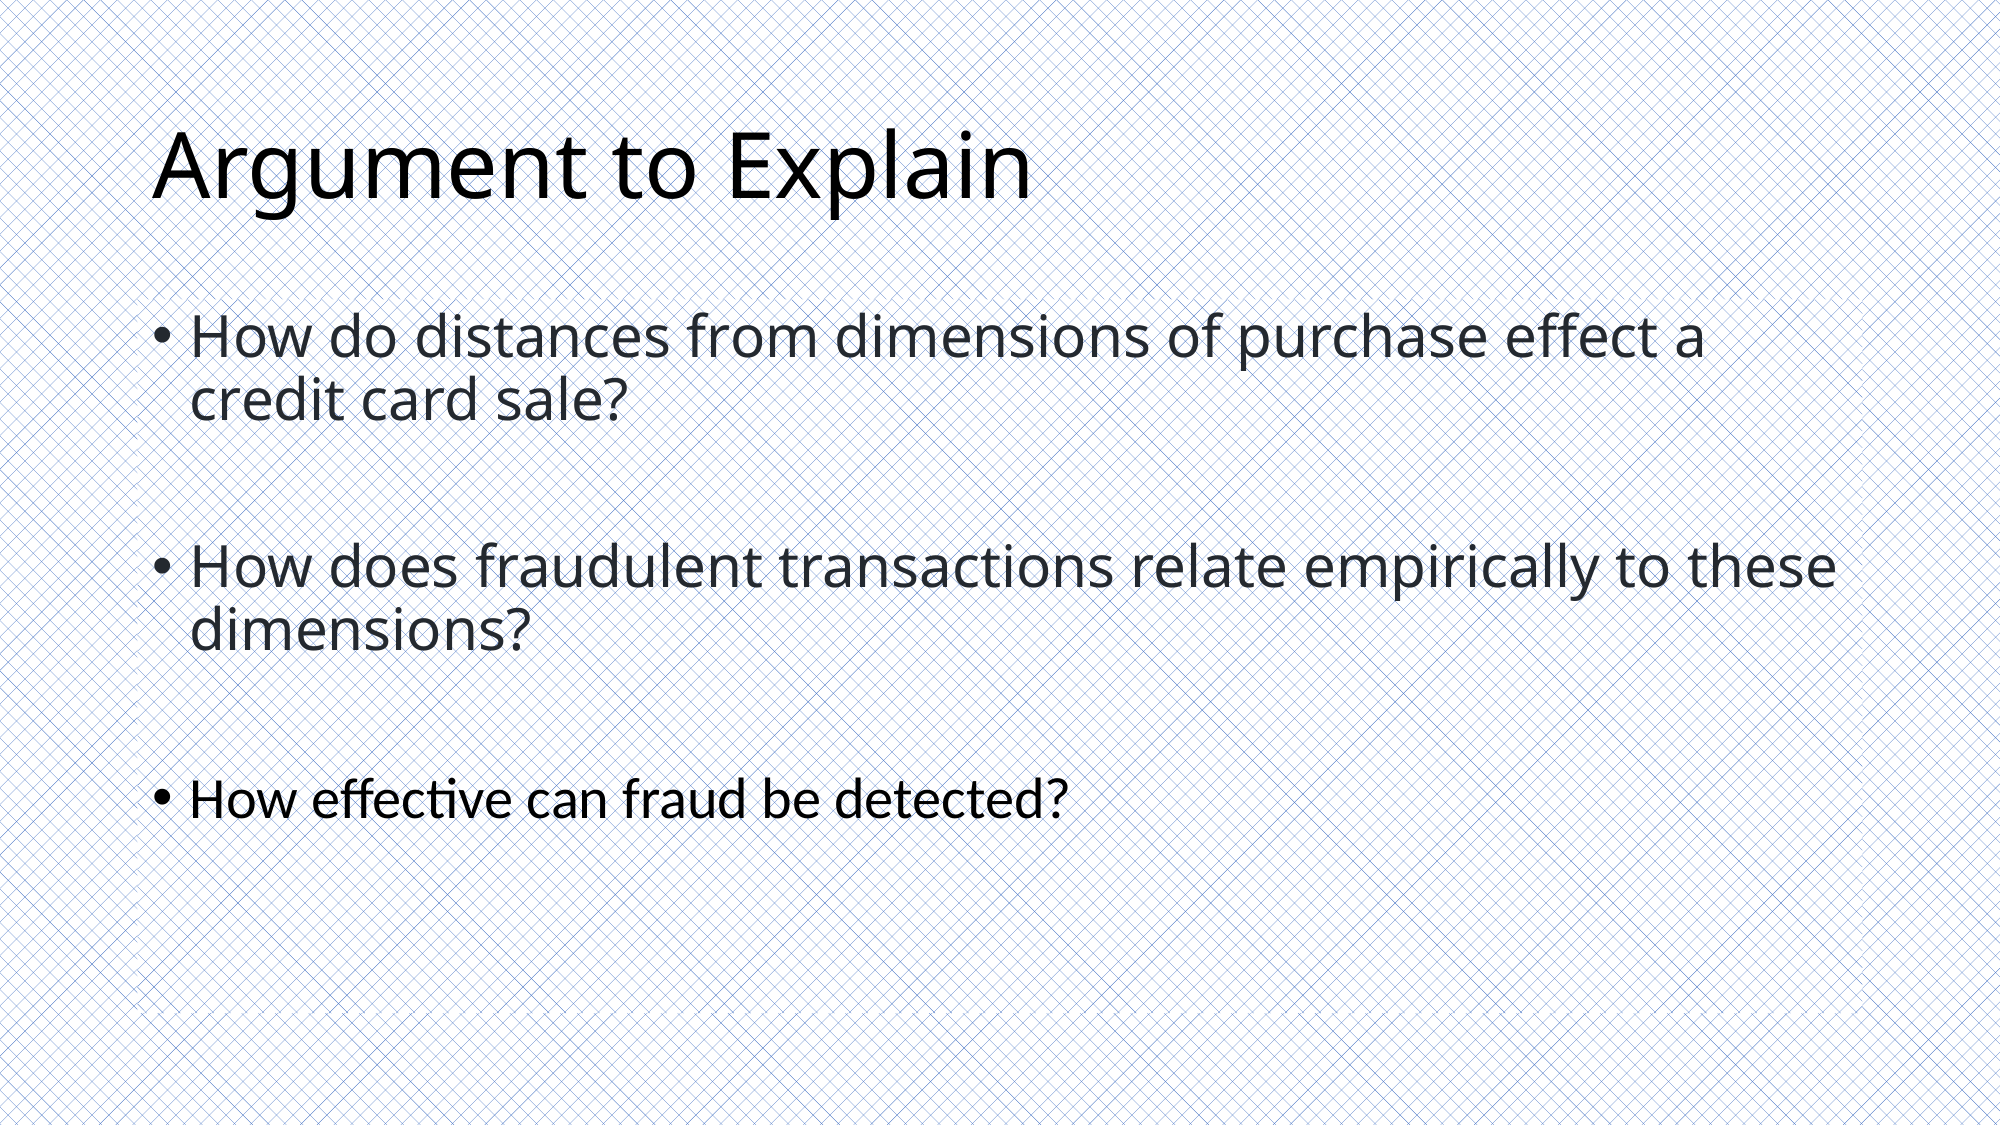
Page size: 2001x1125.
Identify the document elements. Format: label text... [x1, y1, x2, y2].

list How do distances from dimensions of purchase effect a credit card sale? How does fraudulent transactions relate empirically to these dimensions? How effective can fraud be detected? [137, 299, 1863, 1014]
title Argument to Explain [137, 59, 1863, 278]
